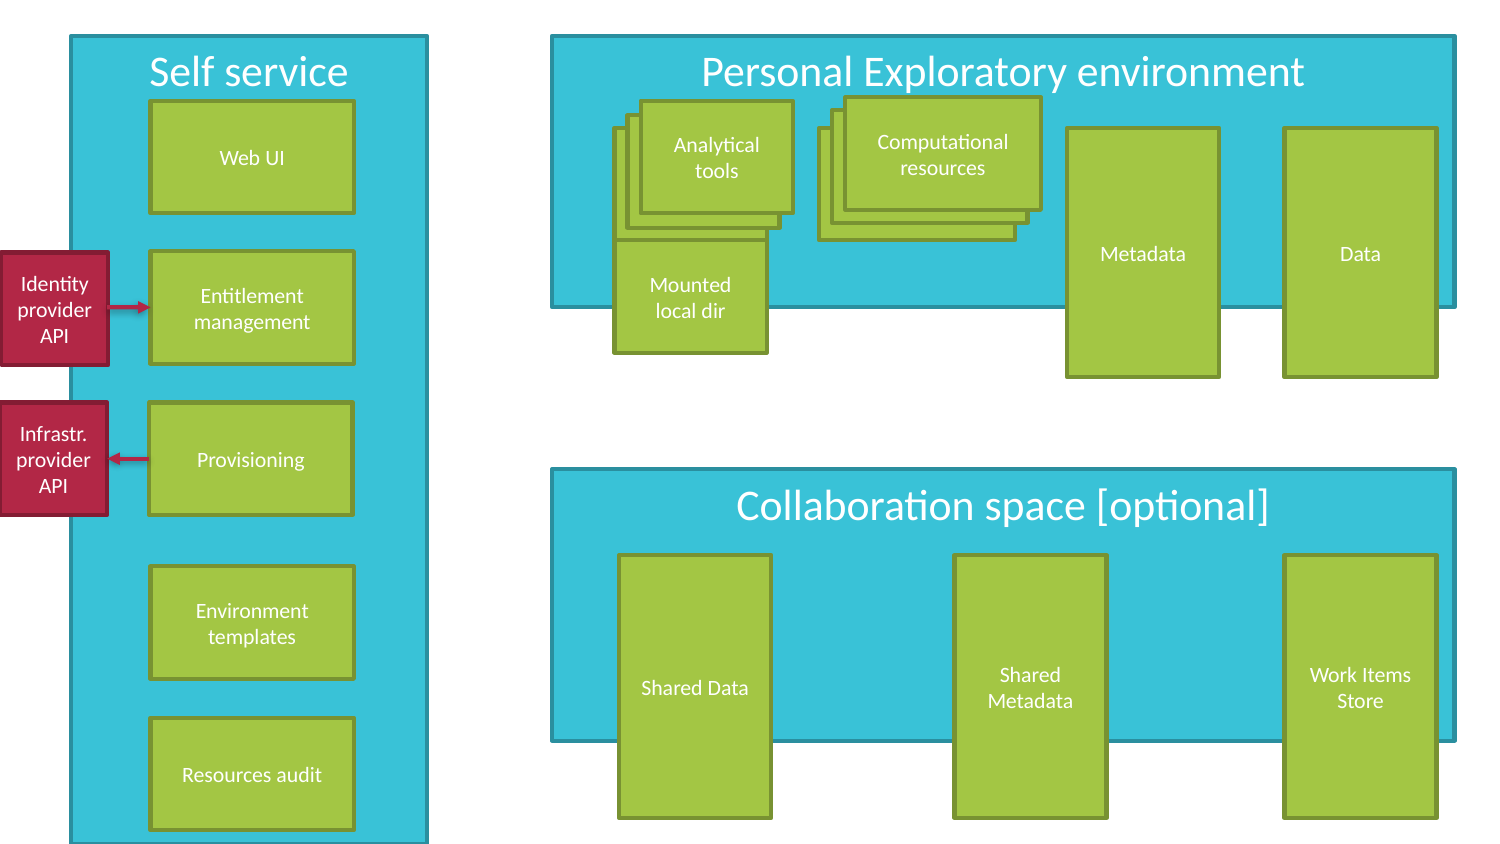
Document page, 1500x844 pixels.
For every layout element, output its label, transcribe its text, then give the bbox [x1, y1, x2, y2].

text_box Environment templates [148, 564, 356, 681]
text_box Computational resources [830, 108, 1030, 225]
text_box Entitlement management [148, 249, 356, 366]
text_box Collaboration space [optional] [550, 467, 1457, 743]
text_box Shared Metadata [952, 553, 1109, 820]
text_box Mounted local dir [612, 238, 769, 355]
text_box Work Items Store [1282, 553, 1439, 820]
text_box Computational resources [843, 95, 1043, 212]
text_box Self service [69, 34, 429, 844]
text_box Personal Exploratory environment [550, 34, 1457, 309]
text_box Identity provider API [0, 250, 110, 367]
text_box Resources audit [148, 716, 356, 832]
text_box Provisioning [147, 400, 355, 517]
text_box Computational resources [817, 126, 1017, 242]
text_box Analytical tools [625, 113, 782, 230]
text_box Shared Data [617, 553, 773, 820]
text_box Analytical tools [639, 99, 795, 215]
text_box Infrastr. provider API [0, 400, 109, 517]
text_box Metadata [1065, 126, 1221, 379]
text_box Web UI [148, 99, 356, 215]
text_box Data [1282, 126, 1439, 379]
text_box Analytical tools [612, 126, 769, 238]
